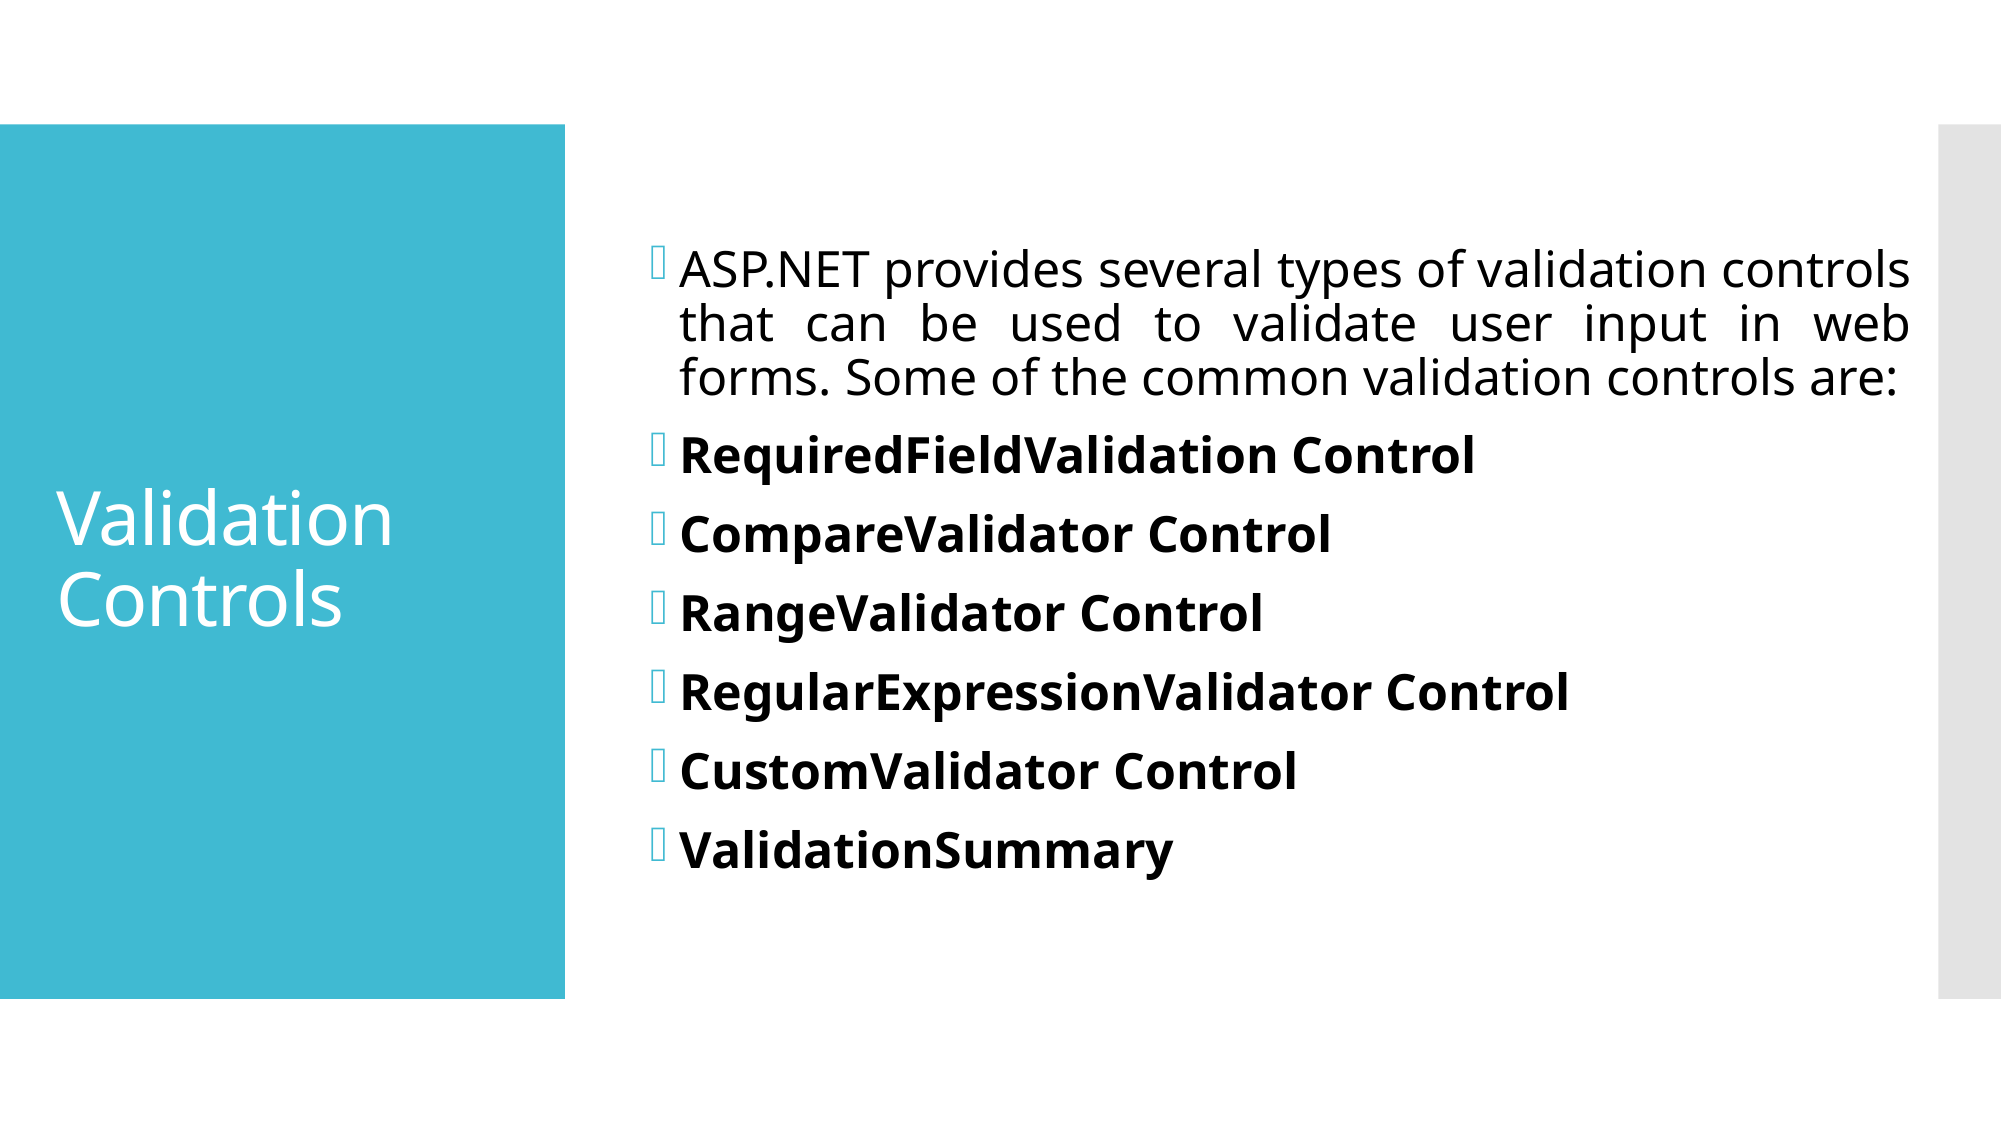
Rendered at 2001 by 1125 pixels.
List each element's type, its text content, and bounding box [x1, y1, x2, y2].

list ASP.NET provides several types of validation controls that can be used to validate user input in web forms. Some of the common validation controls are: RequiredFieldValidation Control CompareValidator Control RangeValidator Control RegularExpressionValidator Control CustomValidator Control ValidationSummary [634, 141, 1928, 982]
title Validation Controls [41, 184, 525, 940]
